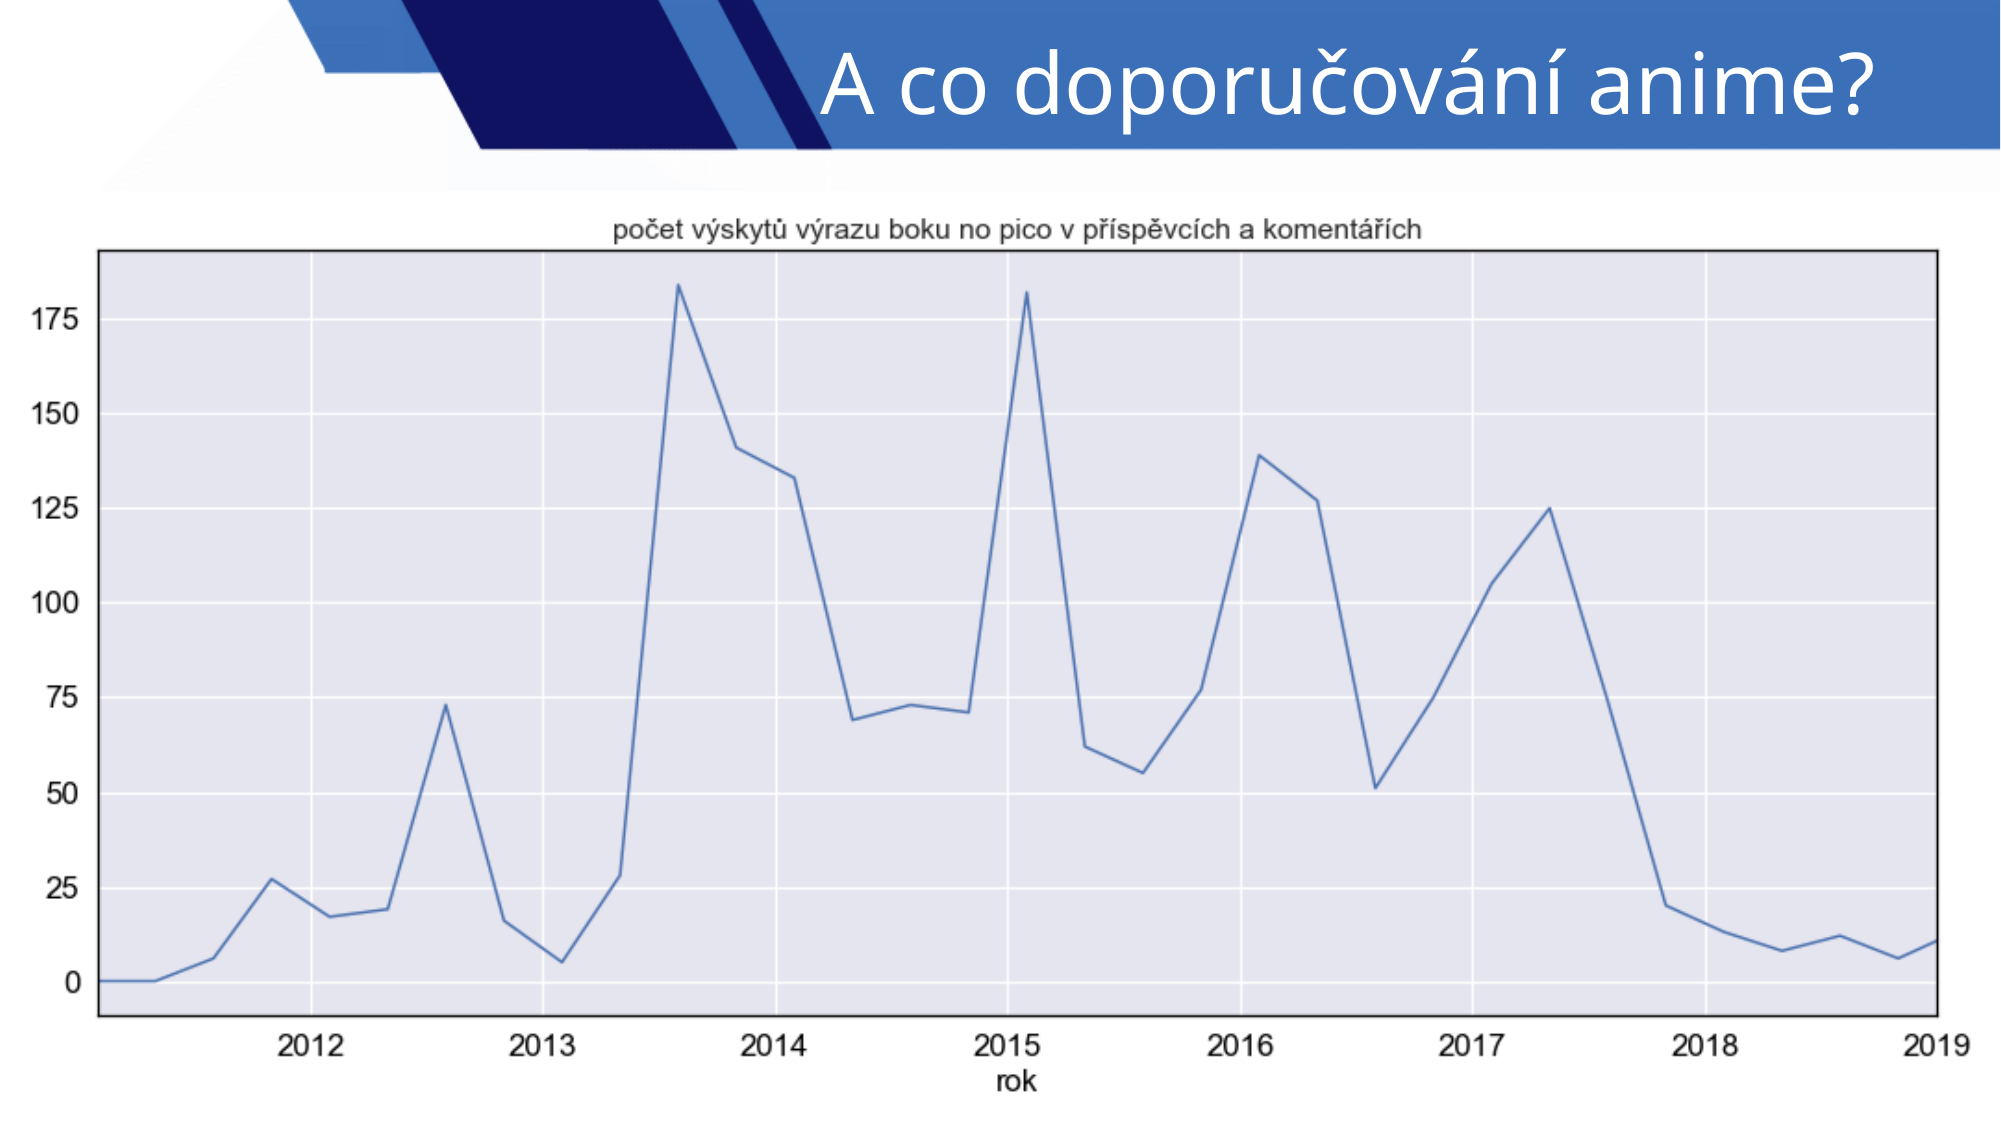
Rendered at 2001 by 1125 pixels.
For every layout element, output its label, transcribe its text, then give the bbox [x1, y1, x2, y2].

text_box A co doporučování anime? [805, 8, 1989, 165]
picture [0, 0, 2001, 1125]
